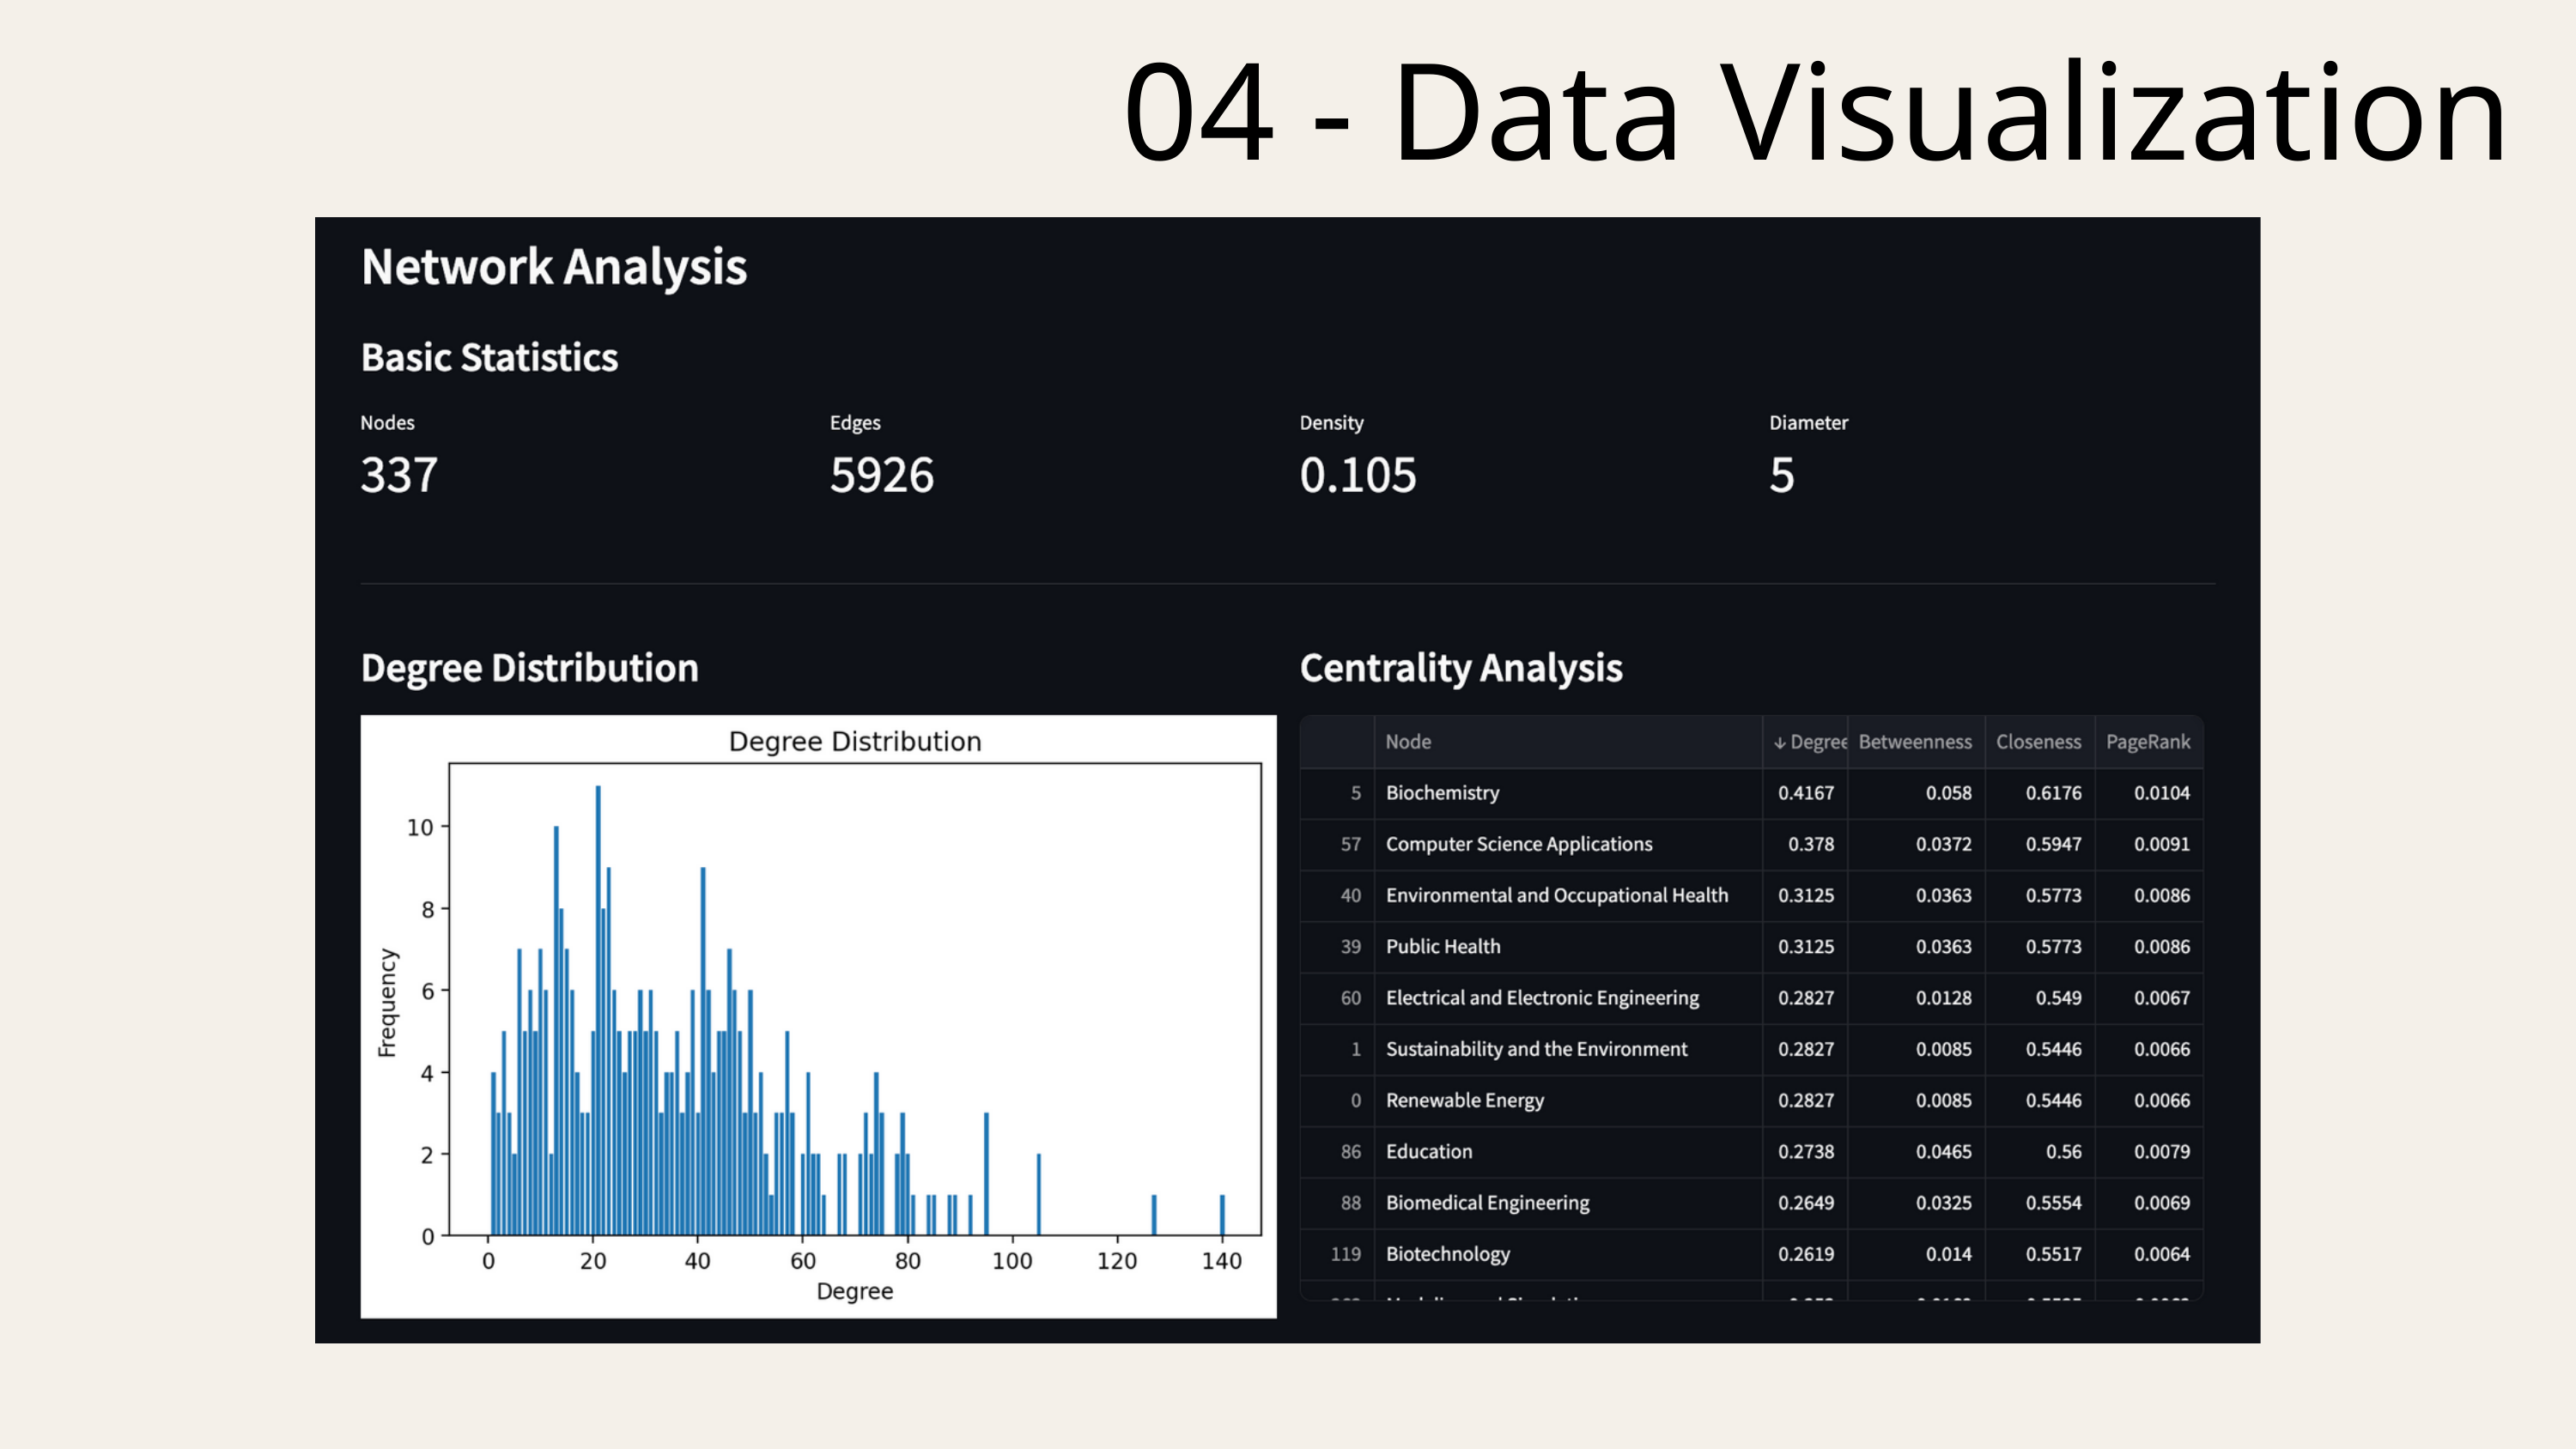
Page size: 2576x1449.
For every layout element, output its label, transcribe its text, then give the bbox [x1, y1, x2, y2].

text_box [315, 217, 2261, 1343]
text_box 04 - Data Visualization [796, 33, 2513, 188]
